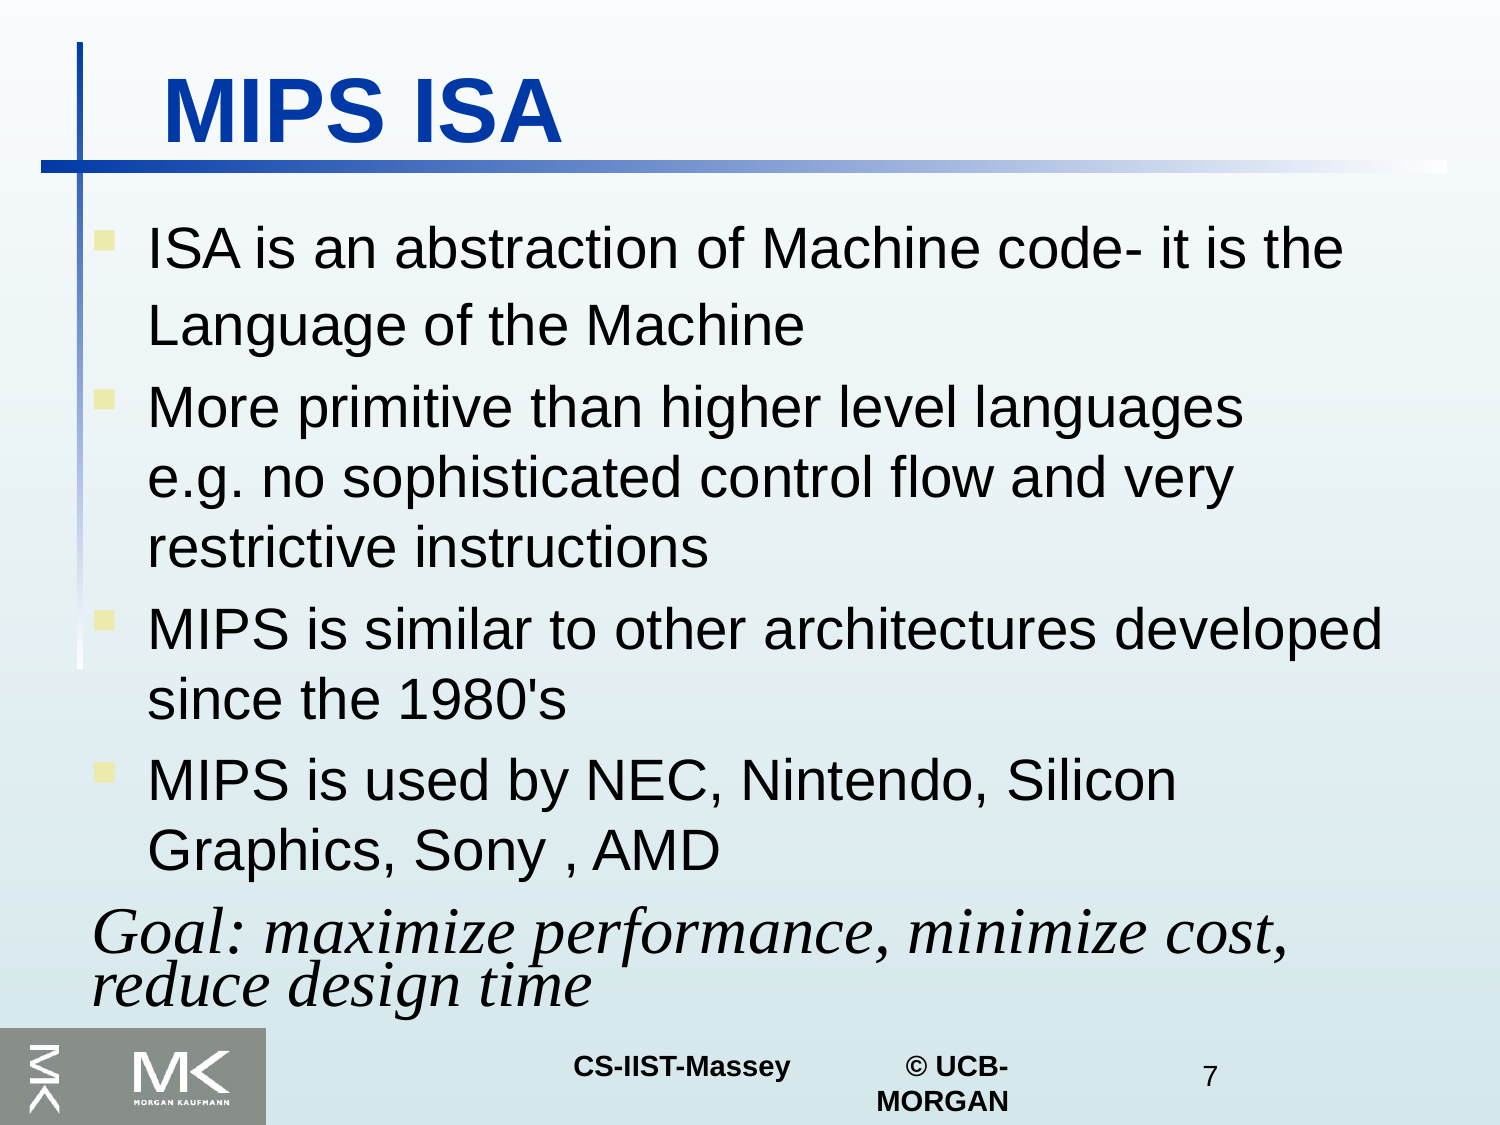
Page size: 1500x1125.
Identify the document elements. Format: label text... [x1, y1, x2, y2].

list ISA is an abstraction of Machine code- it is the Language of the Machine More primitive than higher level languages e.g. no sophisticated control flow and very restrictive instructions MIPS is similar to other architectures developed since the 1980's MIPS is used by NEC, Nintendo, Silicon Graphics, Sony , AMD Goal: maximize performance, minimize cost, reduce design time [76, 196, 1440, 894]
picture [0, 1028, 266, 1125]
footer CS-IIST-Massey © UCB-MORGAN [548, 1049, 1025, 1125]
slide_number 7 [1187, 1050, 1500, 1125]
title MIPS ISA [147, 30, 611, 169]
